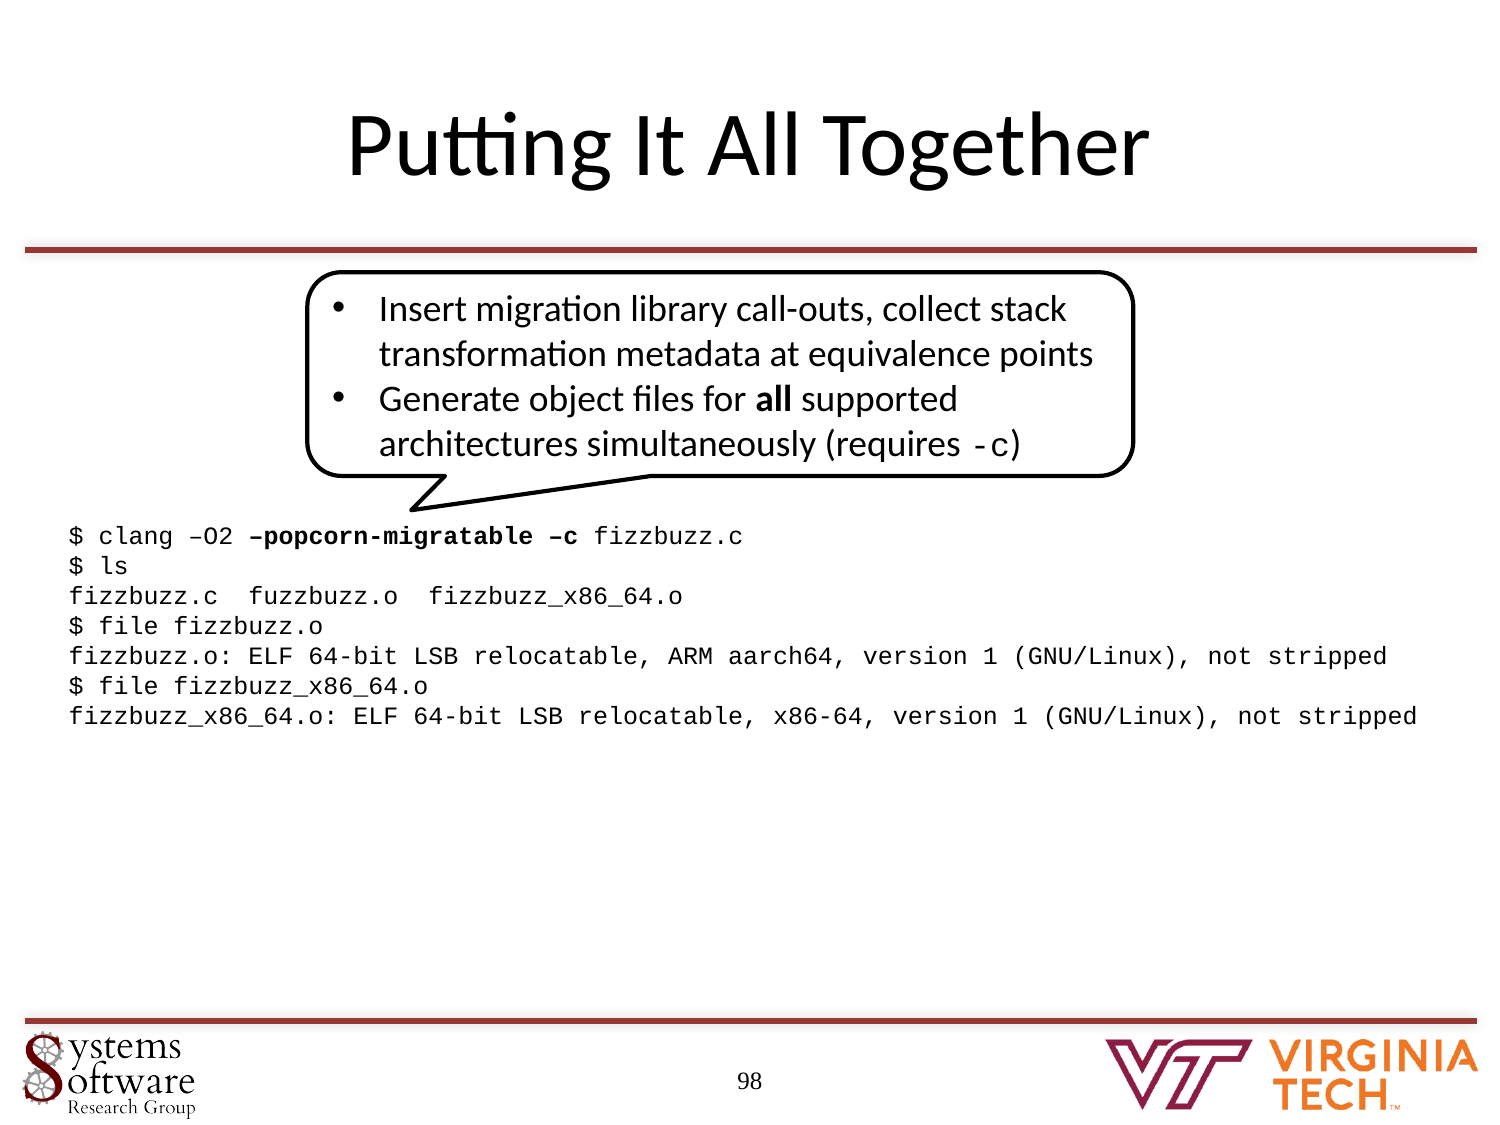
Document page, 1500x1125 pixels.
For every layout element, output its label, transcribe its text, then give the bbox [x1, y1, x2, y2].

title Putting It All Together [75, 45, 1425, 233]
text_box $ clang –O2 –popcorn-migratable –c fizzbuzz.c $ ls fizzbuzz.c fuzzbuzz.o fizzbuzz_x86_64.o $ file fizzbuzz.o fizzbuzz.o: ELF 64-bit LSB relocatable, ARM aarch64, version 1 (GNU/Linux), not stripped $ file fizzbuzz_x86_64.o fizzbuzz_x86_64.o: ELF 64-bit LSB relocatable, x86-64, version 1 (GNU/Linux), not stripped [53, 512, 1447, 737]
picture [1105, 1039, 1478, 1110]
picture [22, 1031, 195, 1119]
text_box Insert migration library call-outs, collect stack transformation metadata at equivalence points Generate object files for all supported architectures simultaneously (requires -c) [305, 270, 1136, 513]
